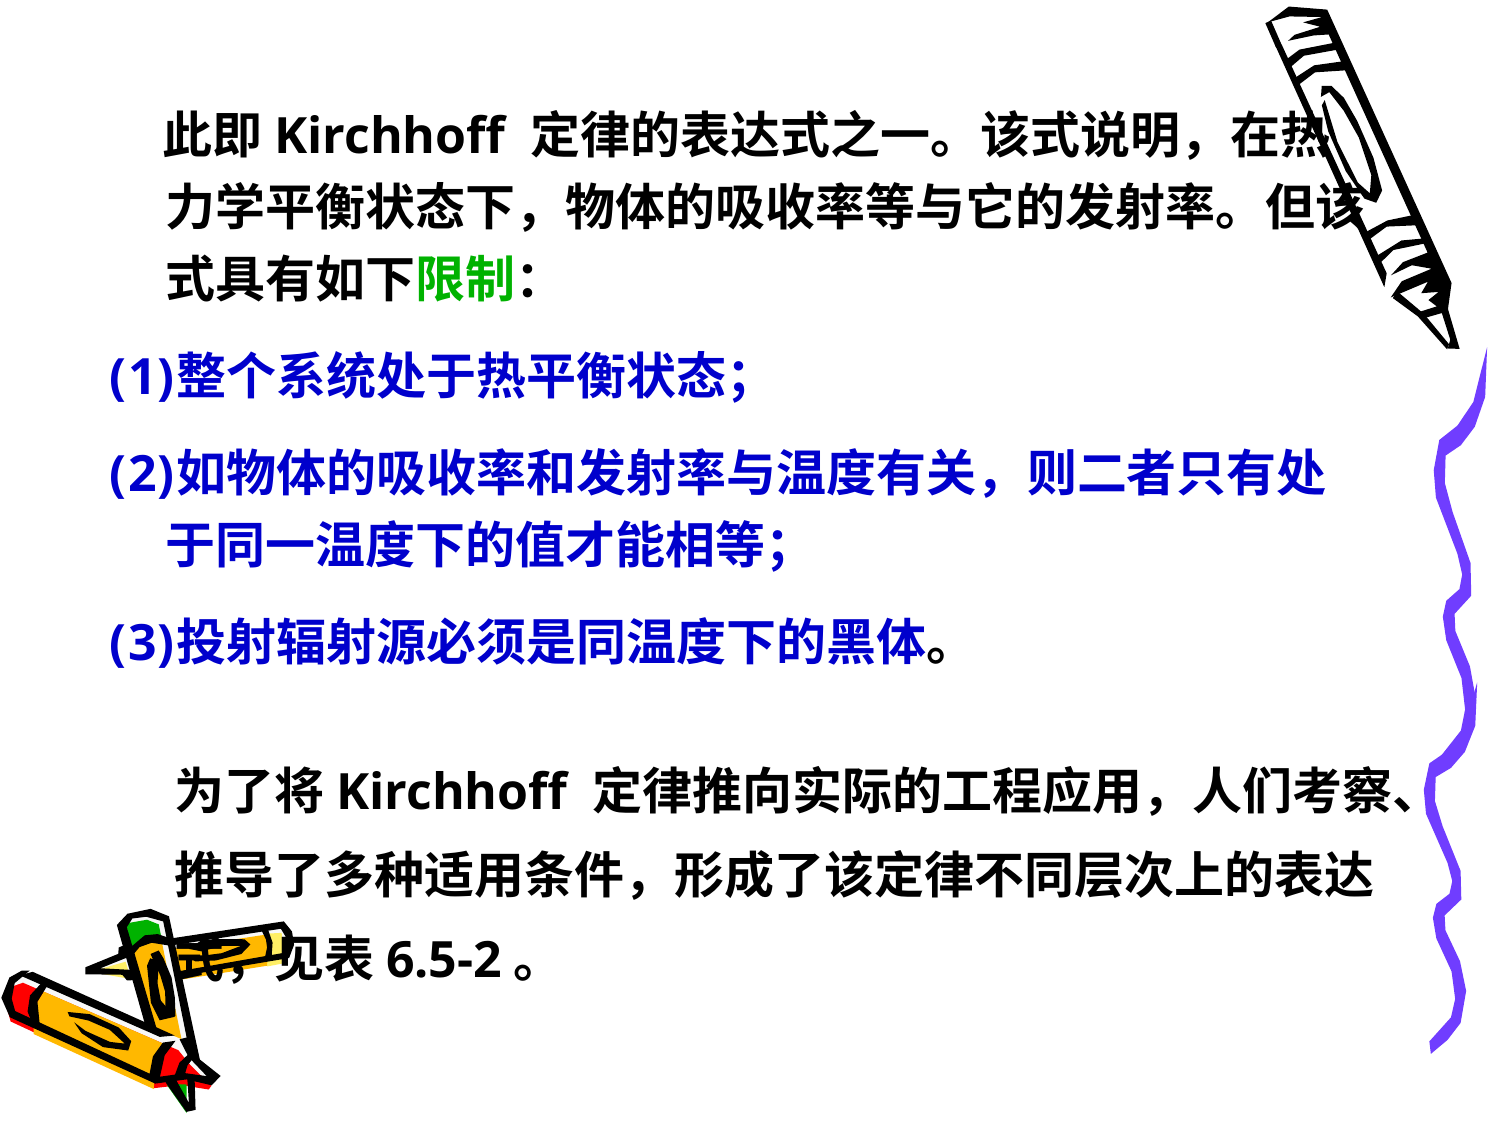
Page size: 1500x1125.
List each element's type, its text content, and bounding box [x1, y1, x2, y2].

text_box 为了将Kirchhoff 定律推向实际的工程应用，人们考察、推导了多种适用条件，形成了该定律不同层次上的表达式，见表6.5-2。 [159, 727, 1423, 995]
text_box 此即Kirchhoff 定律的表达式之一。该式说明，在热力学平衡状态下，物体的吸收率等与它的发射率。但该式具有如下限制： 整个系统处于热平衡状态； 如物体的吸收率和发射率与温度有关，则二者只有处于同一温度下的值才能相等； 投射辐射源必须是同温度下的黑体。 [94, 84, 1388, 678]
